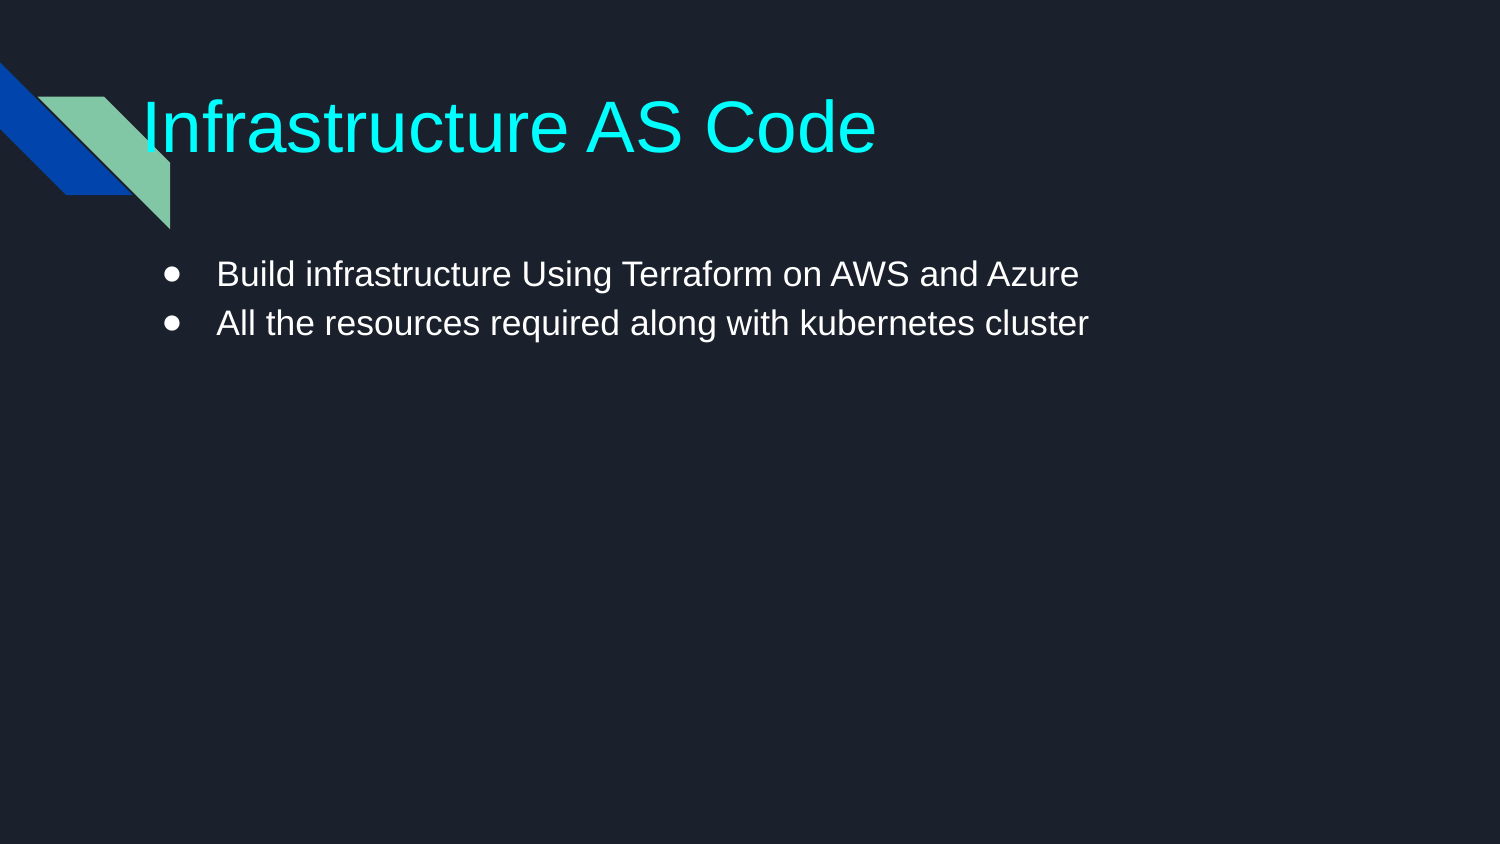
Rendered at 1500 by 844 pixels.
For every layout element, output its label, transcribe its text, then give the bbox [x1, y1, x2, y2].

title Infrastructure AS Code [126, 64, 1368, 215]
list Build infrastructure Using Terraform on AWS and Azure All the resources required along with kubernetes cluster [126, 229, 1368, 719]
